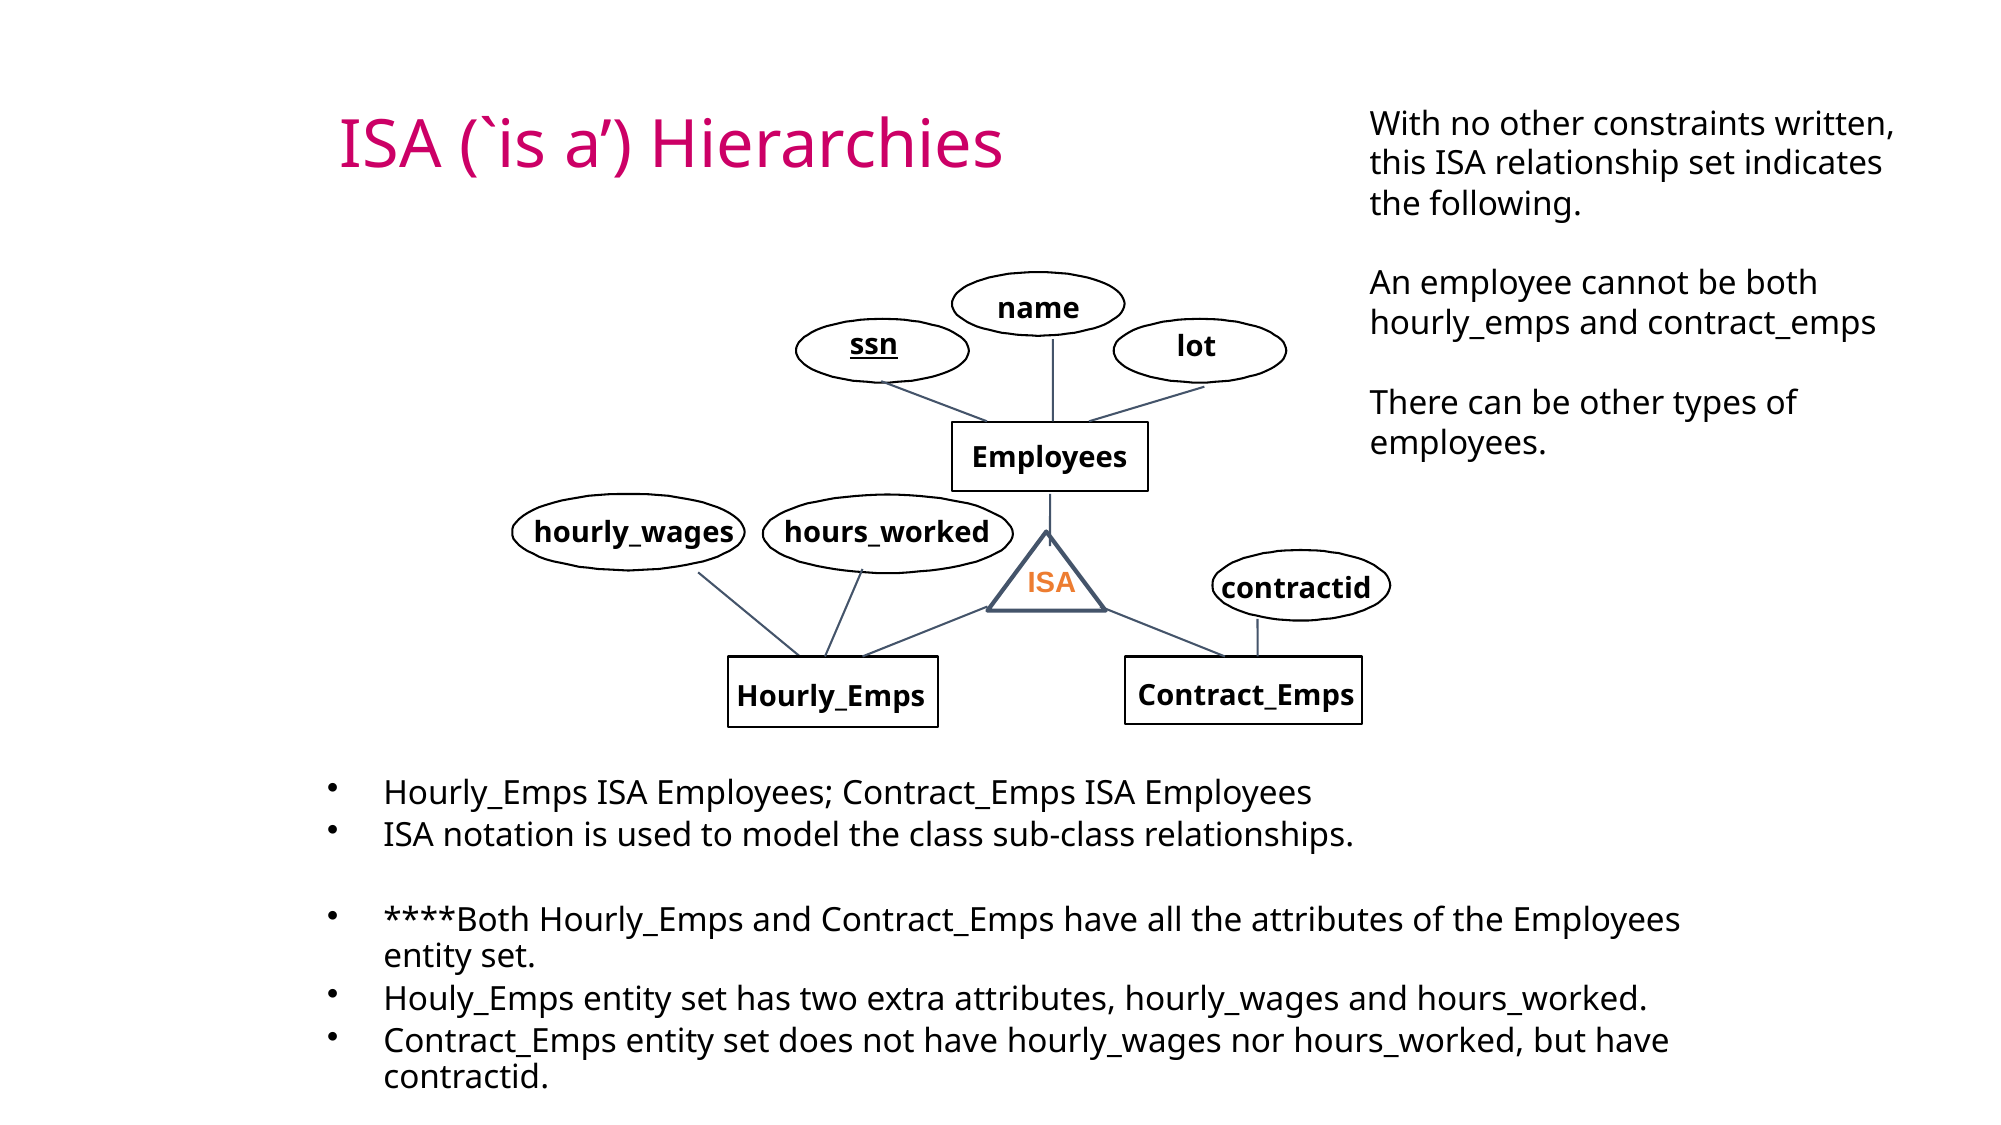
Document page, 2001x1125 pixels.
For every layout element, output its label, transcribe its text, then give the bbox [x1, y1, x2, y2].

text_box With no other constraints written, this ISA relationship set indicates the following. An employee cannot be both hourly_emps and contract_emps There can be other types of employees. [1354, 94, 1922, 469]
text_box name [982, 281, 1095, 332]
text_box [537, 556, 719, 571]
text_box [952, 421, 1149, 492]
text_box ssn [835, 318, 914, 368]
text_box [727, 720, 939, 728]
text_box Employees [956, 431, 1143, 481]
text_box [1125, 656, 1362, 725]
text_box [1387, 575, 1391, 595]
text_box [512, 520, 518, 545]
text_box contractid [1206, 561, 1387, 612]
text_box hourly_wages [518, 506, 749, 556]
text_box Contract_Emps [1362, 668, 1370, 719]
text_box [798, 494, 978, 506]
text_box [542, 493, 714, 506]
text_box [796, 321, 969, 383]
text_box [1006, 520, 1013, 547]
text_box hours_worked [769, 506, 1006, 556]
text_box ISA [1012, 556, 1092, 606]
text_box Hourly_Emps ISA Employees; Contract_Emps ISA Employees ISA notation is used to model the class sub-class relationships. ****Both Hourly_Emps and Contract_Emps have all the attributes of the Employees entity set. Houly_Emps entity set has two extra attributes, hourly_wages and hours_worked. Contract_Emps entity set does not have hourly_wages nor hours_worked, but have contractid. [312, 768, 1769, 1125]
text_box ISA (`is a’) Hierarchies [324, 50, 1125, 232]
text_box lot [1161, 320, 1232, 370]
text_box [952, 272, 1125, 329]
text_box [1243, 612, 1359, 621]
text_box [998, 332, 1079, 336]
text_box [1236, 549, 1366, 561]
text_box [987, 577, 1106, 611]
text_box [784, 556, 991, 574]
text_box [1113, 321, 1287, 383]
text_box Hourly_Emps [721, 669, 941, 720]
text_box [727, 656, 939, 669]
text_box [762, 521, 769, 546]
text_box [1028, 531, 1065, 556]
